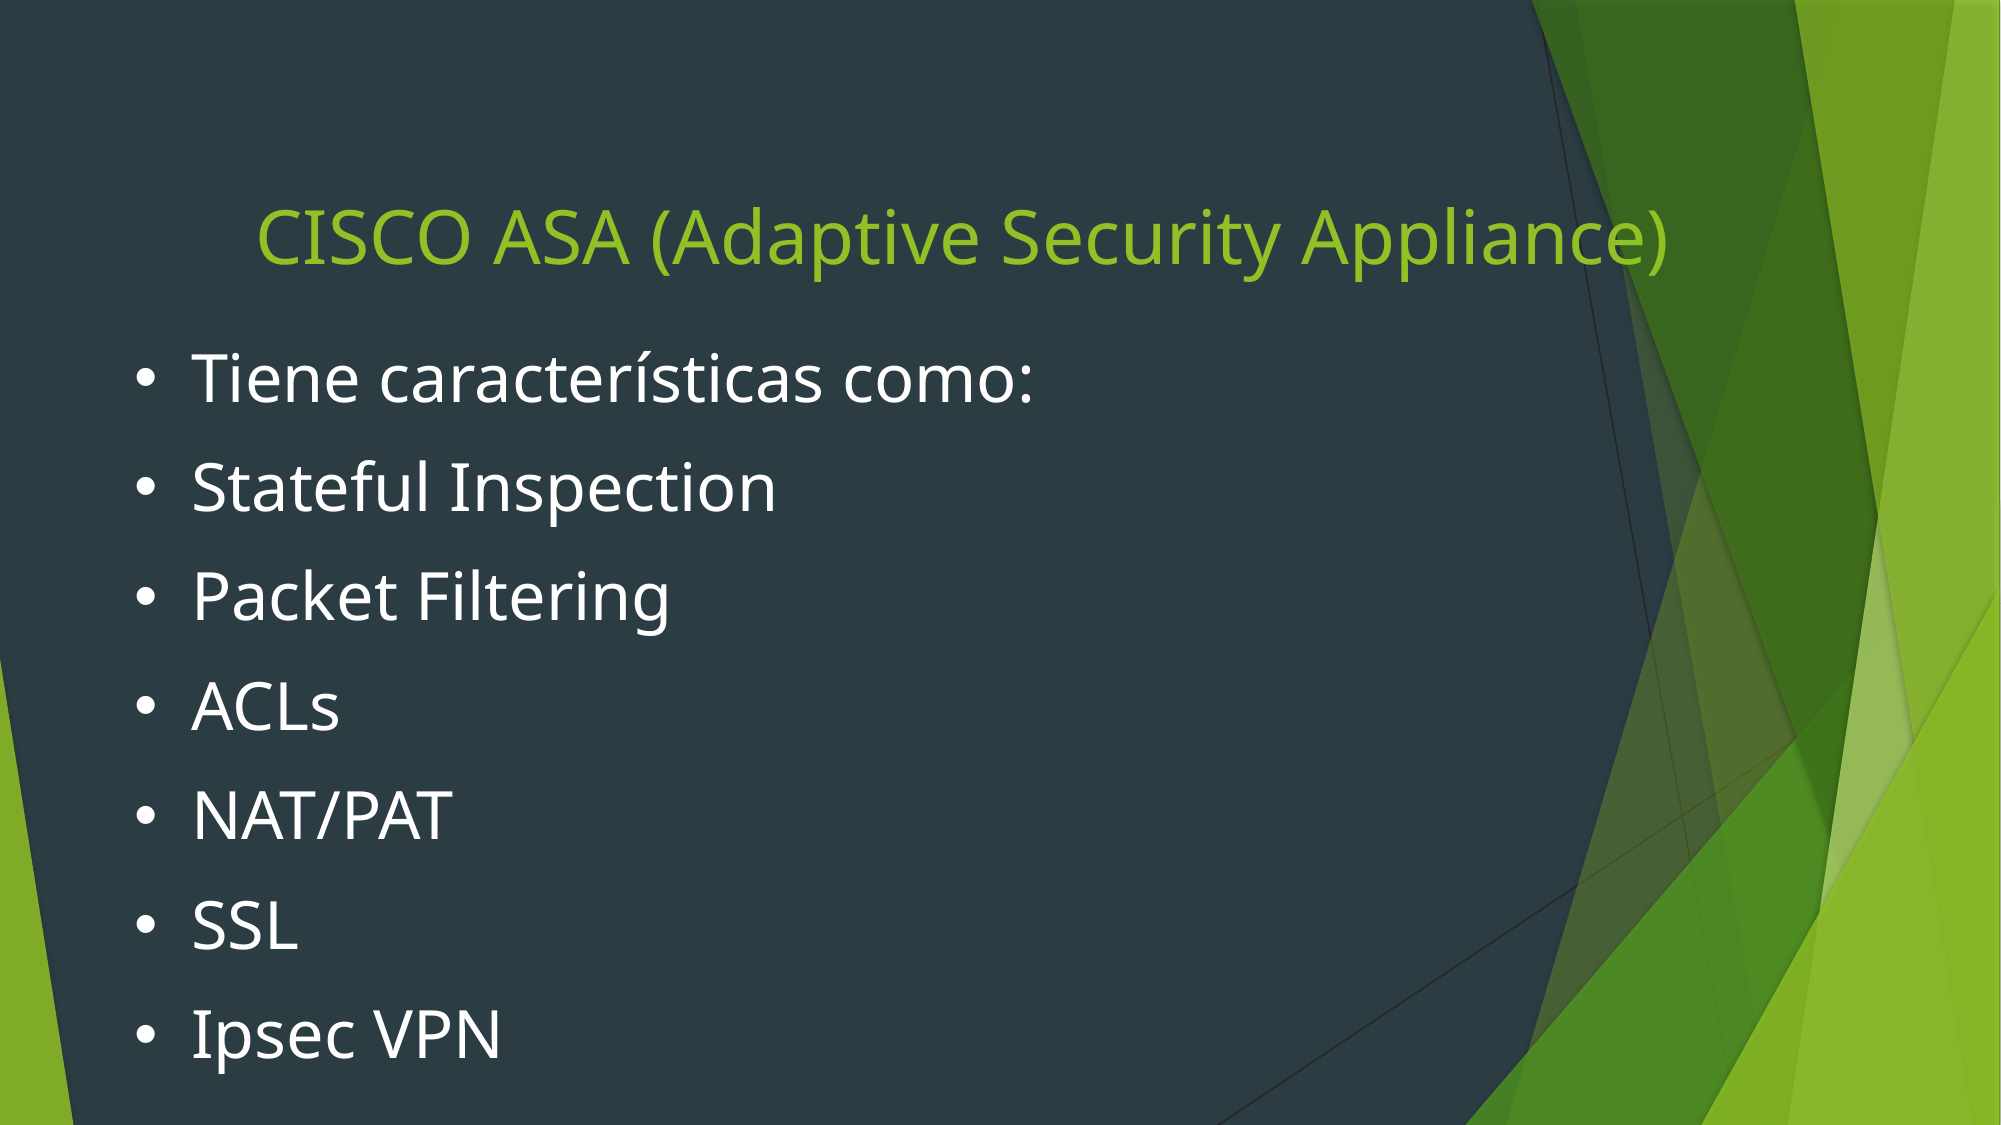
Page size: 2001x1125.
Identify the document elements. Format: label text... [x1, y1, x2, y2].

text_box Tiene características como: Stateful Inspection Packet Filtering ACLs NAT/PAT SSL Ipsec VPN [101, 336, 2000, 1012]
title CISCO ASA (Adaptive Security Appliance) [240, 62, 1741, 288]
list [44, 307, 1964, 983]
